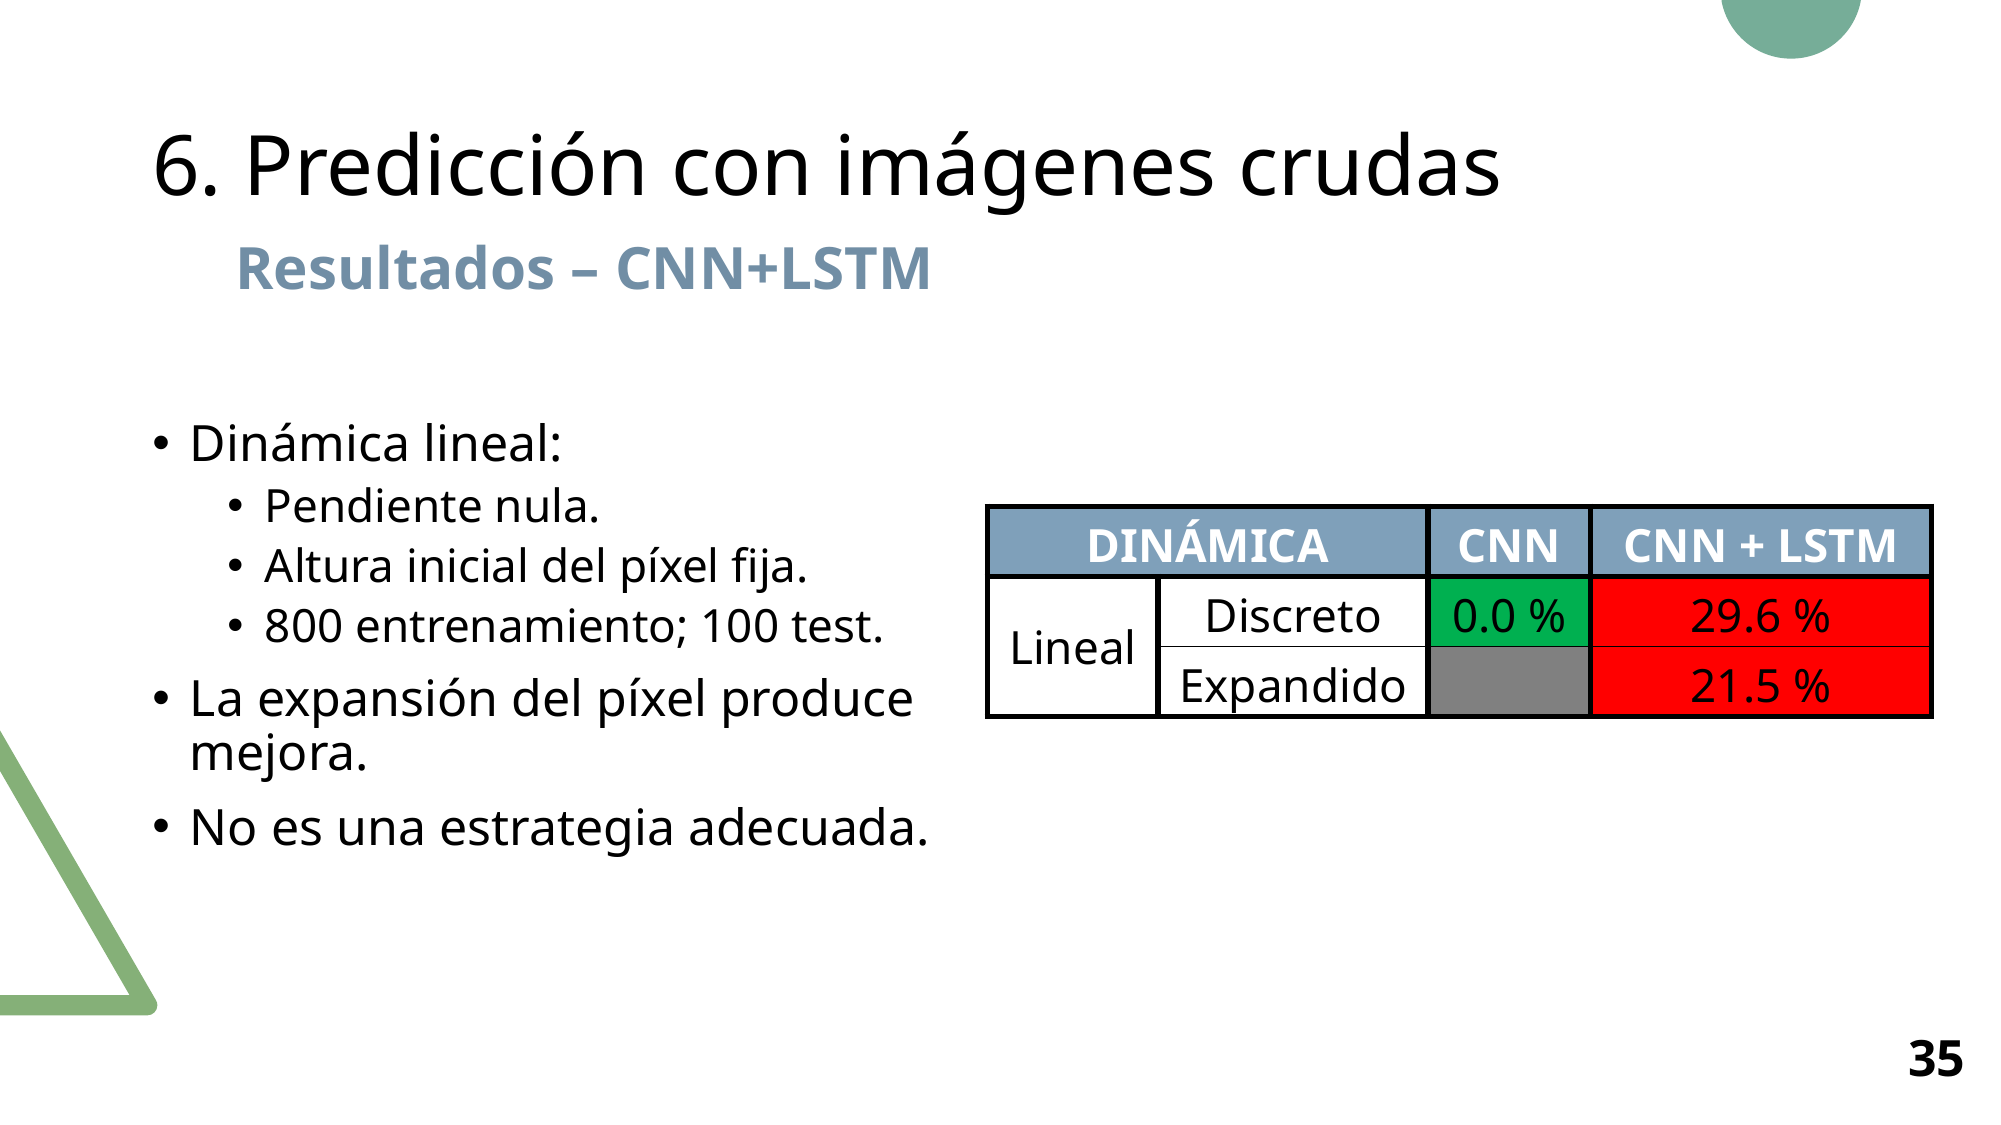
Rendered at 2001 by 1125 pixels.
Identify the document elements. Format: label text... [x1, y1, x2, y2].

text_box 35 [1893, 1019, 1981, 1095]
list Dinámica lineal: Pendiente nula. Altura inicial del píxel fija. 800 entrenamiento; 100 test. La expansión del píxel produce mejora. No es una estrategia adecuada. [137, 411, 988, 902]
table_header CNN [1431, 509, 1588, 574]
table_cell 21.5 % [1593, 647, 1929, 714]
table_header CNN + LSTM [1593, 509, 1929, 574]
table_cell Lineal [990, 579, 1155, 714]
text_box Resultados – CNN+LSTM [220, 223, 1158, 309]
table_cell 29.6 % [1593, 579, 1929, 646]
table_cell Expandido [1161, 647, 1425, 714]
table_header DINÁMICA [990, 509, 1425, 574]
title 6. Predicción con imágenes crudas [137, 59, 1863, 278]
table_cell Discreto [1161, 579, 1425, 646]
table_cell 0.0 % [1431, 579, 1588, 646]
table_cell [1431, 647, 1588, 714]
